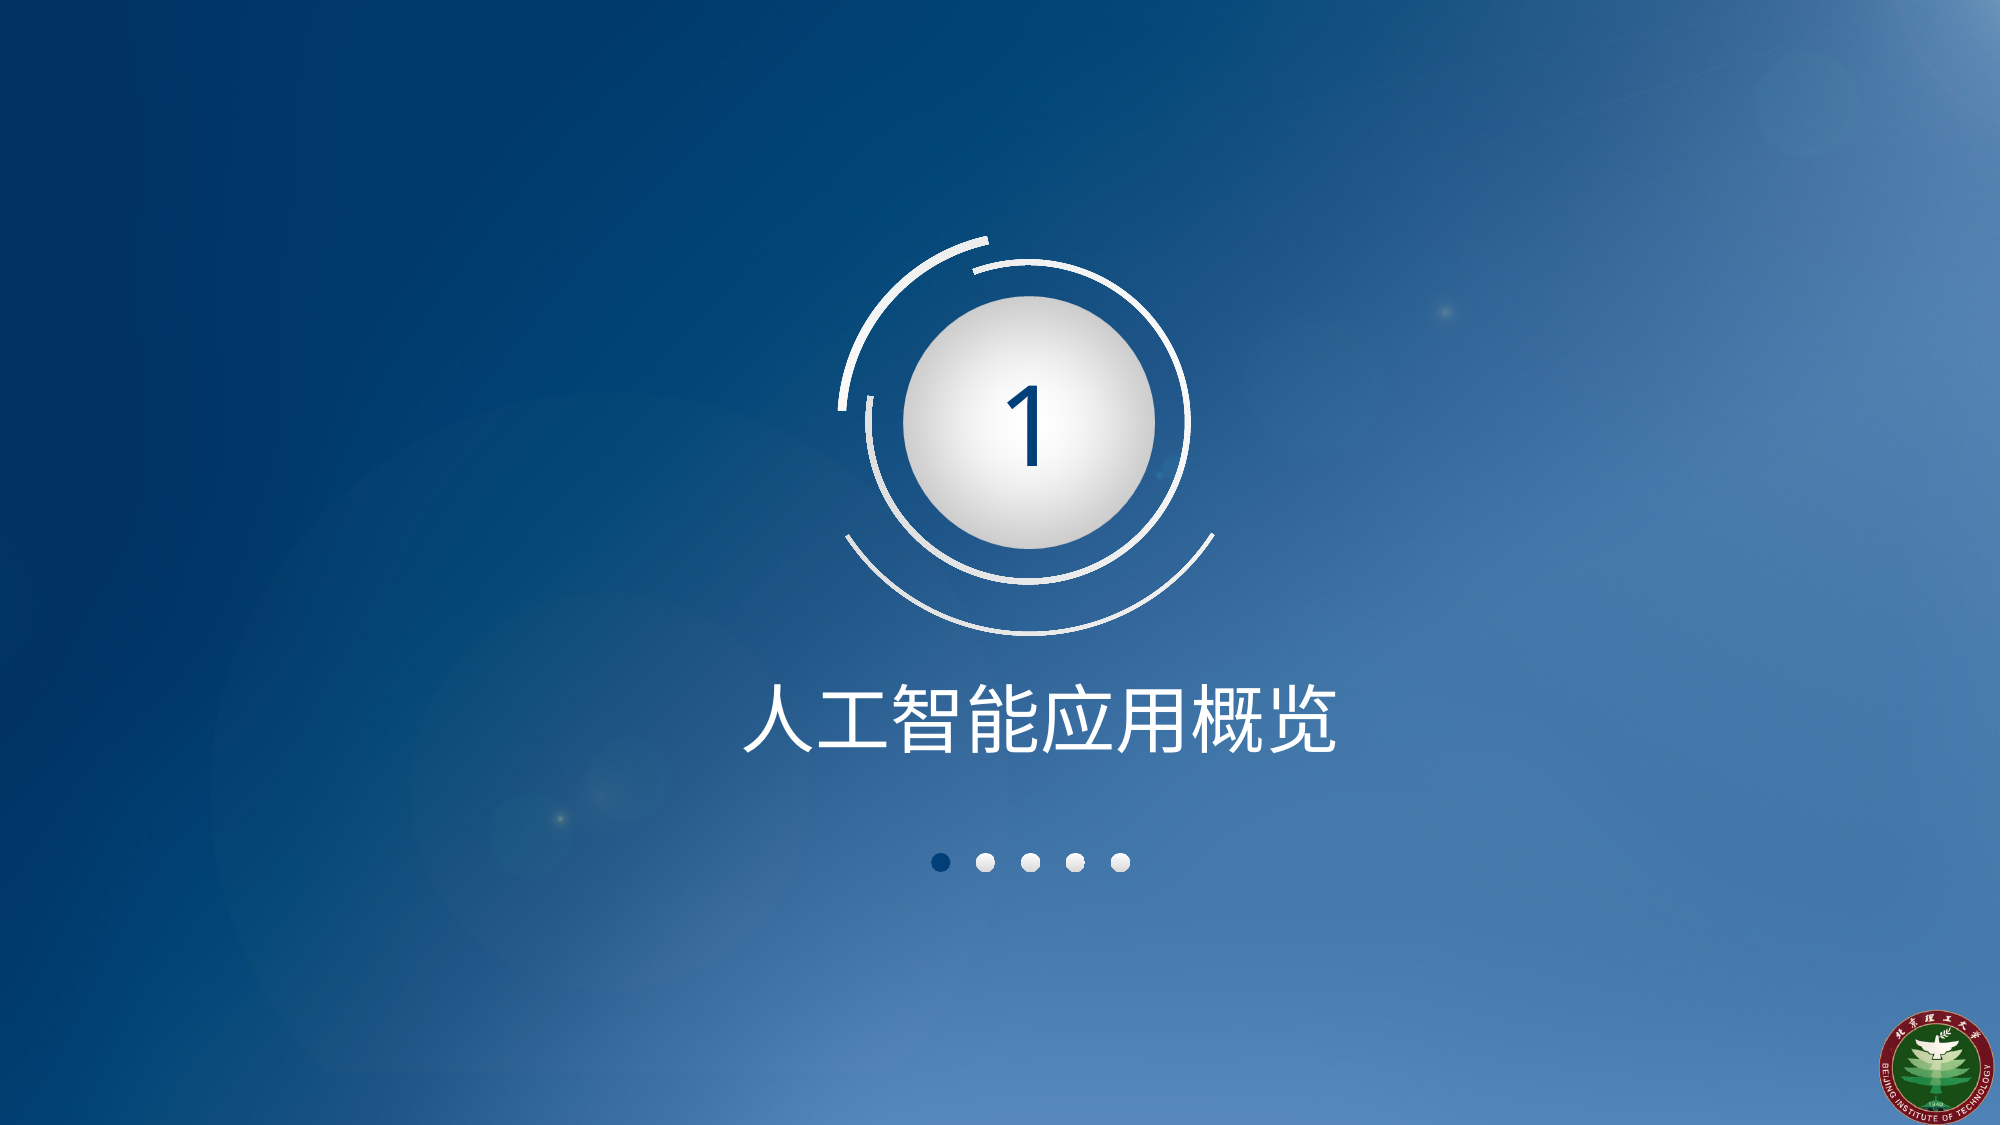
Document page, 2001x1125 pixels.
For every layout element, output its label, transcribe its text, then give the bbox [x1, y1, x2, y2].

text_box [972, 259, 1130, 295]
text_box [941, 559, 1116, 585]
text_box [845, 533, 1215, 636]
text_box [975, 852, 996, 873]
text_box [1065, 852, 1086, 873]
text_box 人工智能应用概览 [670, 665, 1411, 771]
text_box [837, 236, 989, 411]
text_box [931, 852, 951, 873]
text_box [865, 395, 897, 518]
text_box [1110, 852, 1131, 873]
text_box [1021, 852, 1041, 873]
picture [0, 0, 2000, 1125]
text_box [1159, 325, 1191, 519]
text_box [902, 296, 1156, 550]
